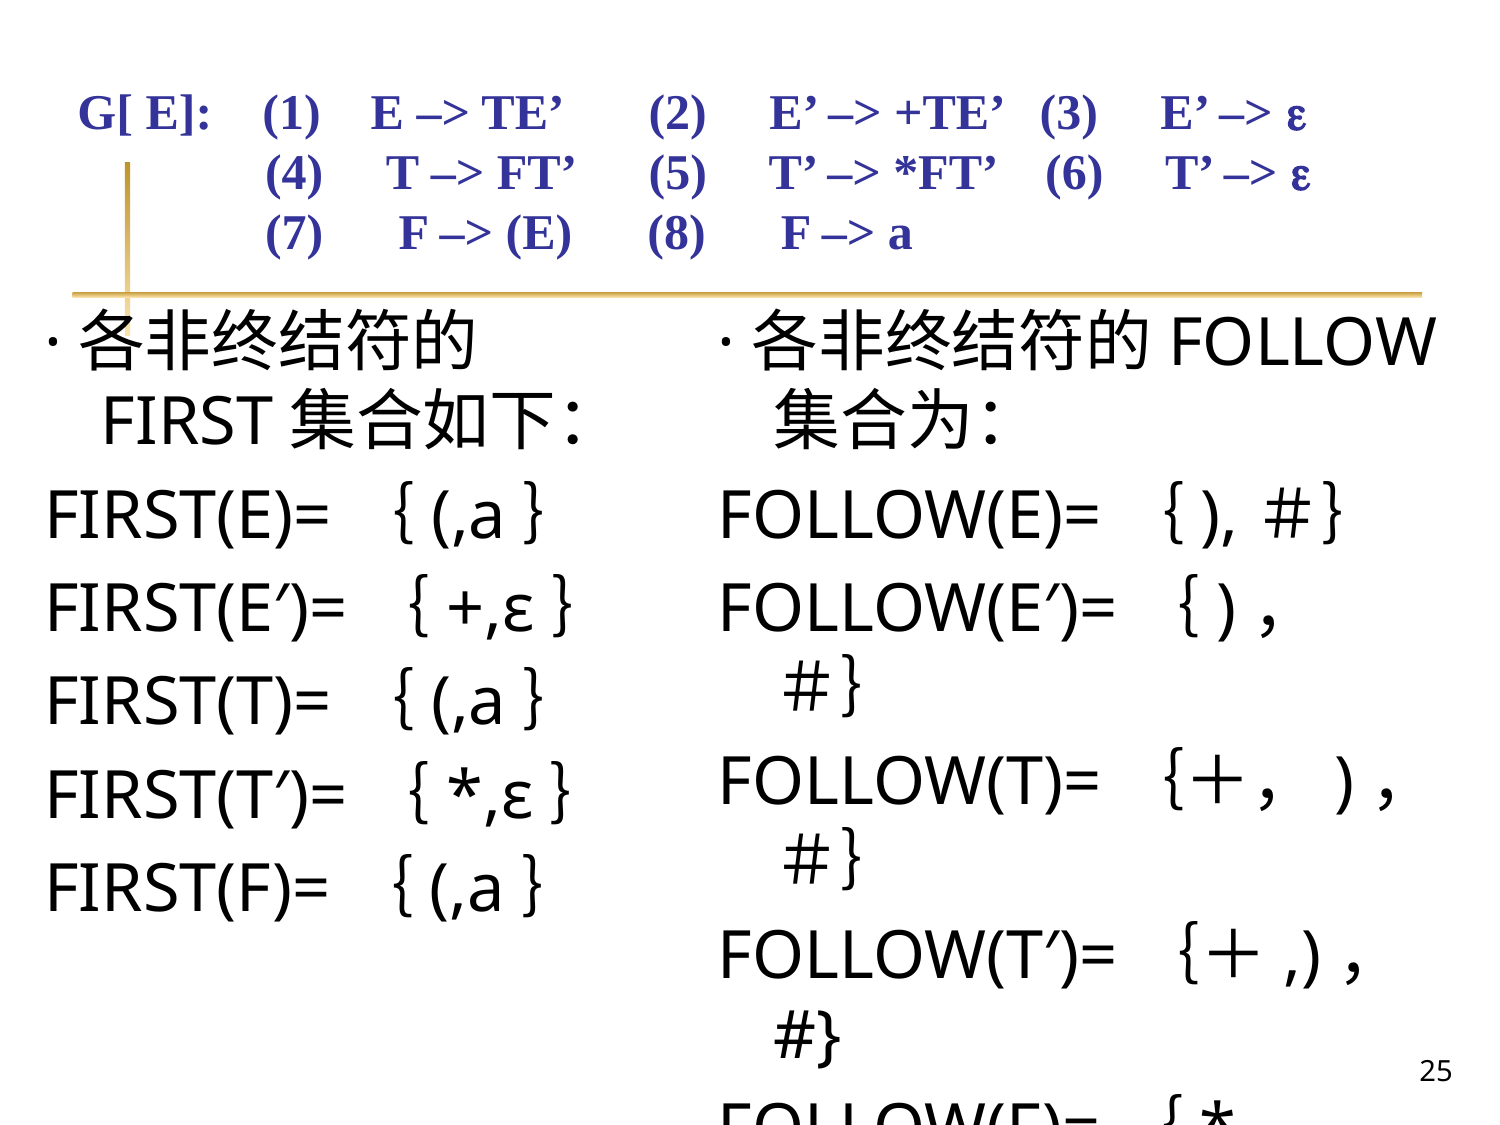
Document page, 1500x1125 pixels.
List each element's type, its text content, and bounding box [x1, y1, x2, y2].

list ·各非终结符的FIRST集合如下： FIRST(E)=｛(,a｝ FIRST(E′)=｛+,ε｝ FIRST(T)=｛(,a｝ FIRST(T′)=｛*,ε｝ FIRST(F)=｛(,a｝ [29, 290, 655, 990]
title G[ E]: (1) E –> TE’ (2) E’ –> +TE’ (3) E’ –>  (4) T –> FT’ (5) T’ –> *FT’ (6) T’ –>  (7) F –> (E) (8) F –> a [62, 24, 1436, 268]
slide_number 25 [1154, 1023, 1468, 1100]
list ·各非终结符的FOLLOW集合为： FOLLOW(E)=｛),＃｝ FOLLOW(E′)=｛)，＃｝ FOLLOW(T)=｛＋，)，＃｝ FOLLOW(T′)=｛＋,)，#} FOLLOW(F)=｛*,＋，),#} [702, 290, 1465, 894]
